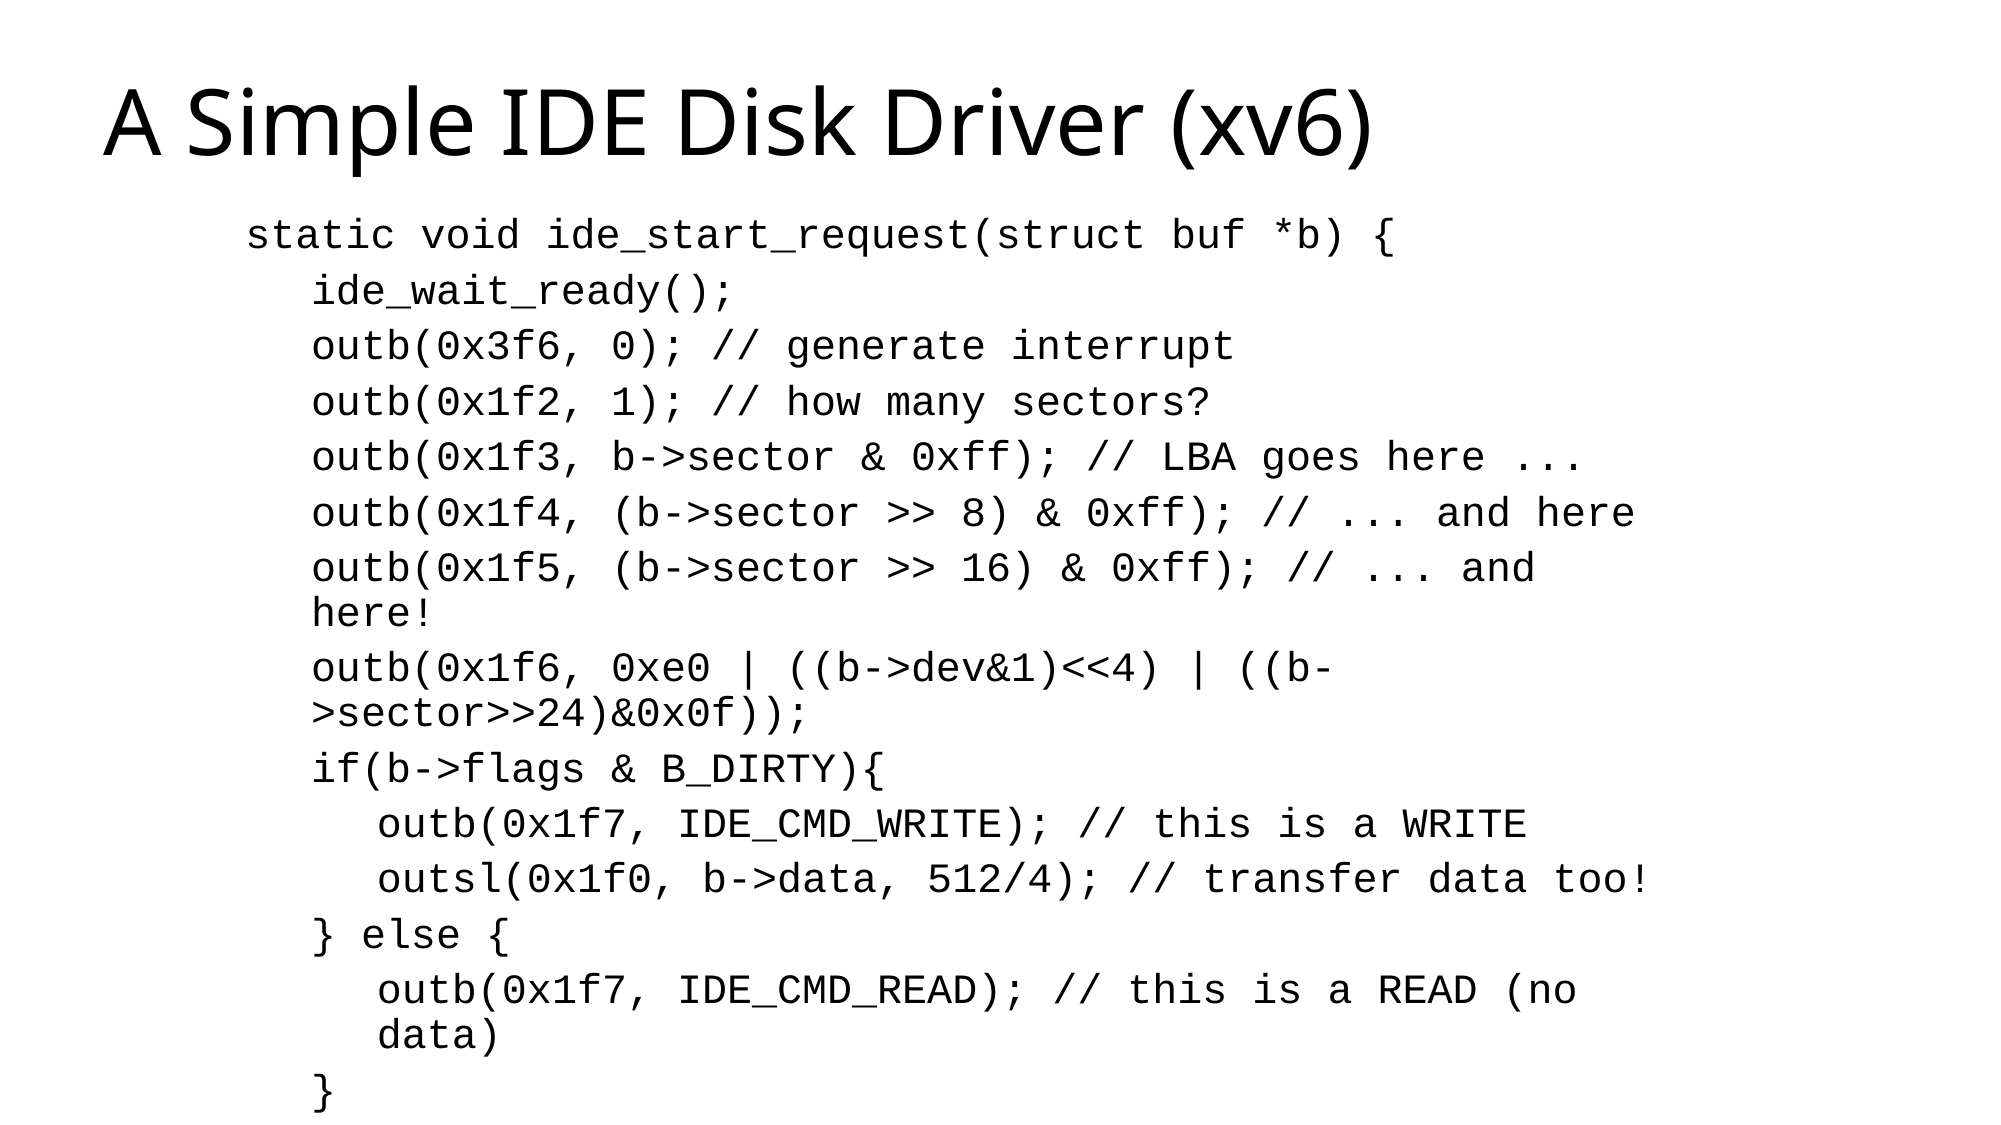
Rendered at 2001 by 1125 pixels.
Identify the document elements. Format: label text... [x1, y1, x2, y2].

list static void ide_start_request(struct buf *b) { ide_wait_ready(); outb(0x3f6, 0); // generate interrupt outb(0x1f2, 1); // how many sectors? outb(0x1f3, b->sector & 0xff); // LBA goes here ... outb(0x1f4, (b->sector >> 8) & 0xff); // ... and here outb(0x1f5, (b->sector >> 16) & 0xff); // ... and here! outb(0x1f6, 0xe0 | ((b->dev&1)<<4) | ((b->sector>>24)&0x0f)); if(b->flags & B_DIRTY){ outb(0x1f7, IDE_CMD_WRITE); // this is a WRITE outsl(0x1f0, b->data, 512/4); // transfer data too! } else { outb(0x1f7, IDE_CMD_READ); // this is a READ (no data) } } [230, 205, 1672, 1108]
title A Simple IDE Disk Driver (xv6) [88, 17, 1814, 235]
